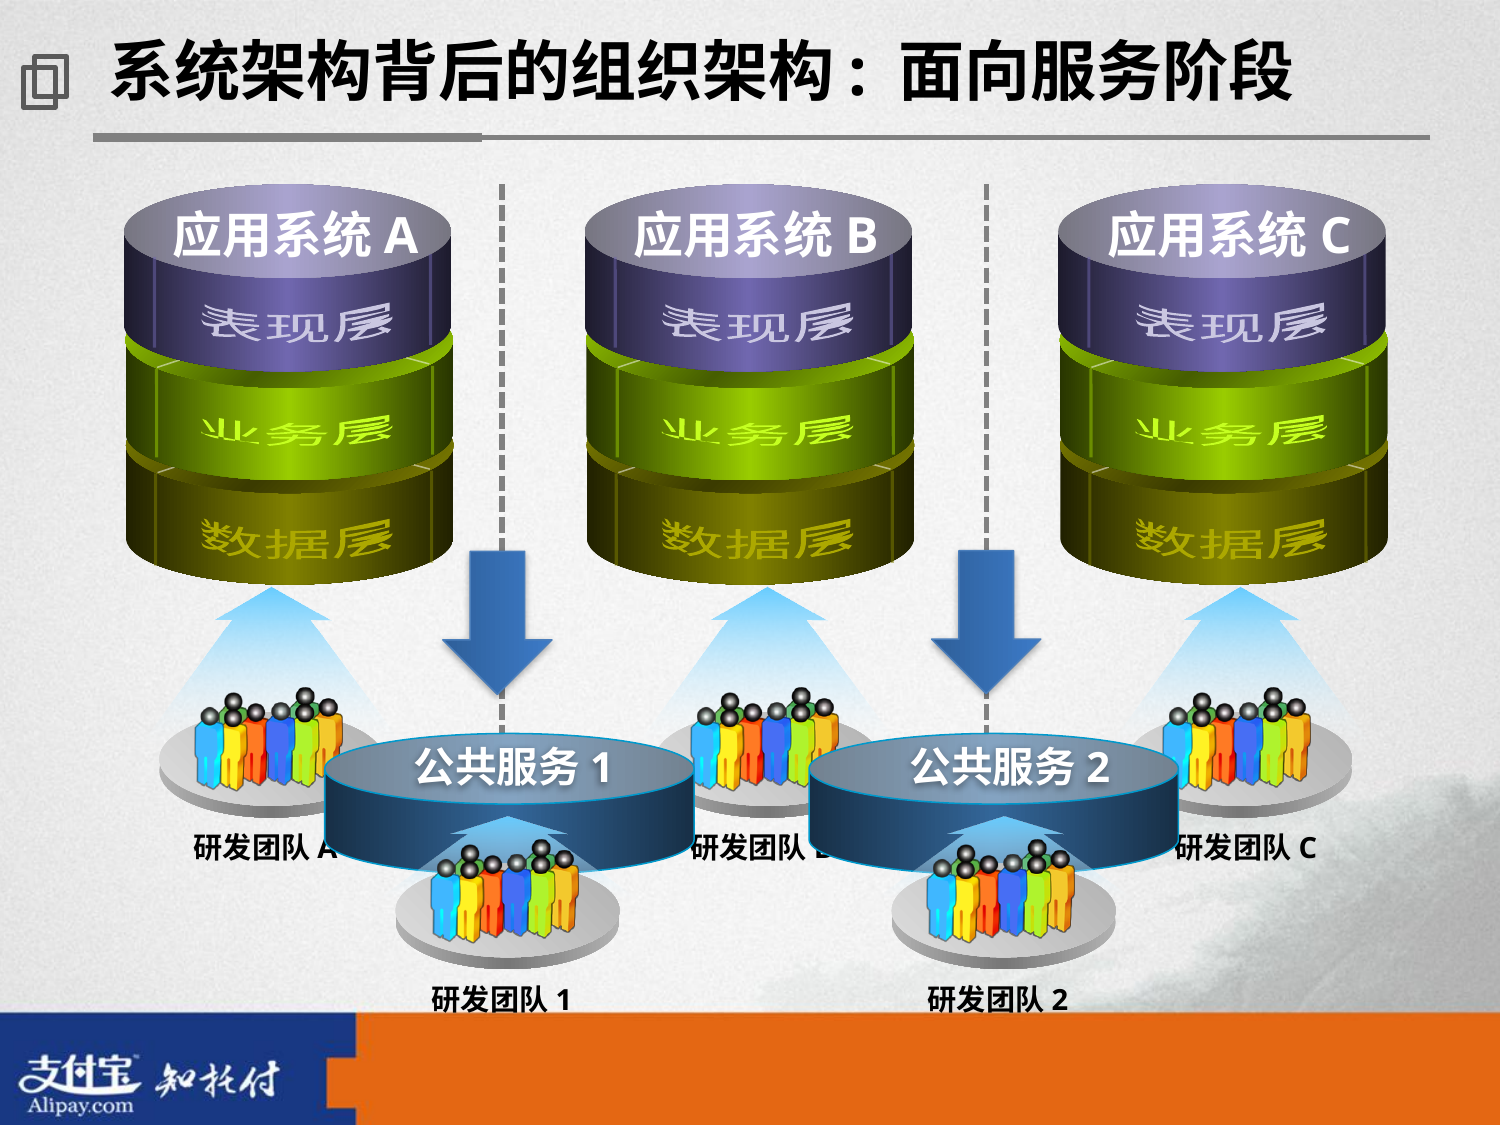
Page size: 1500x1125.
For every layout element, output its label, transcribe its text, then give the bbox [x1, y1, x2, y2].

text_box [324, 733, 695, 1025]
text_box 系统架构背后的组织架构: 面向服务阶段 [93, 21, 1425, 118]
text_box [111, 184, 1400, 894]
picture [0, 0, 1500, 1125]
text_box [808, 733, 1179, 1025]
